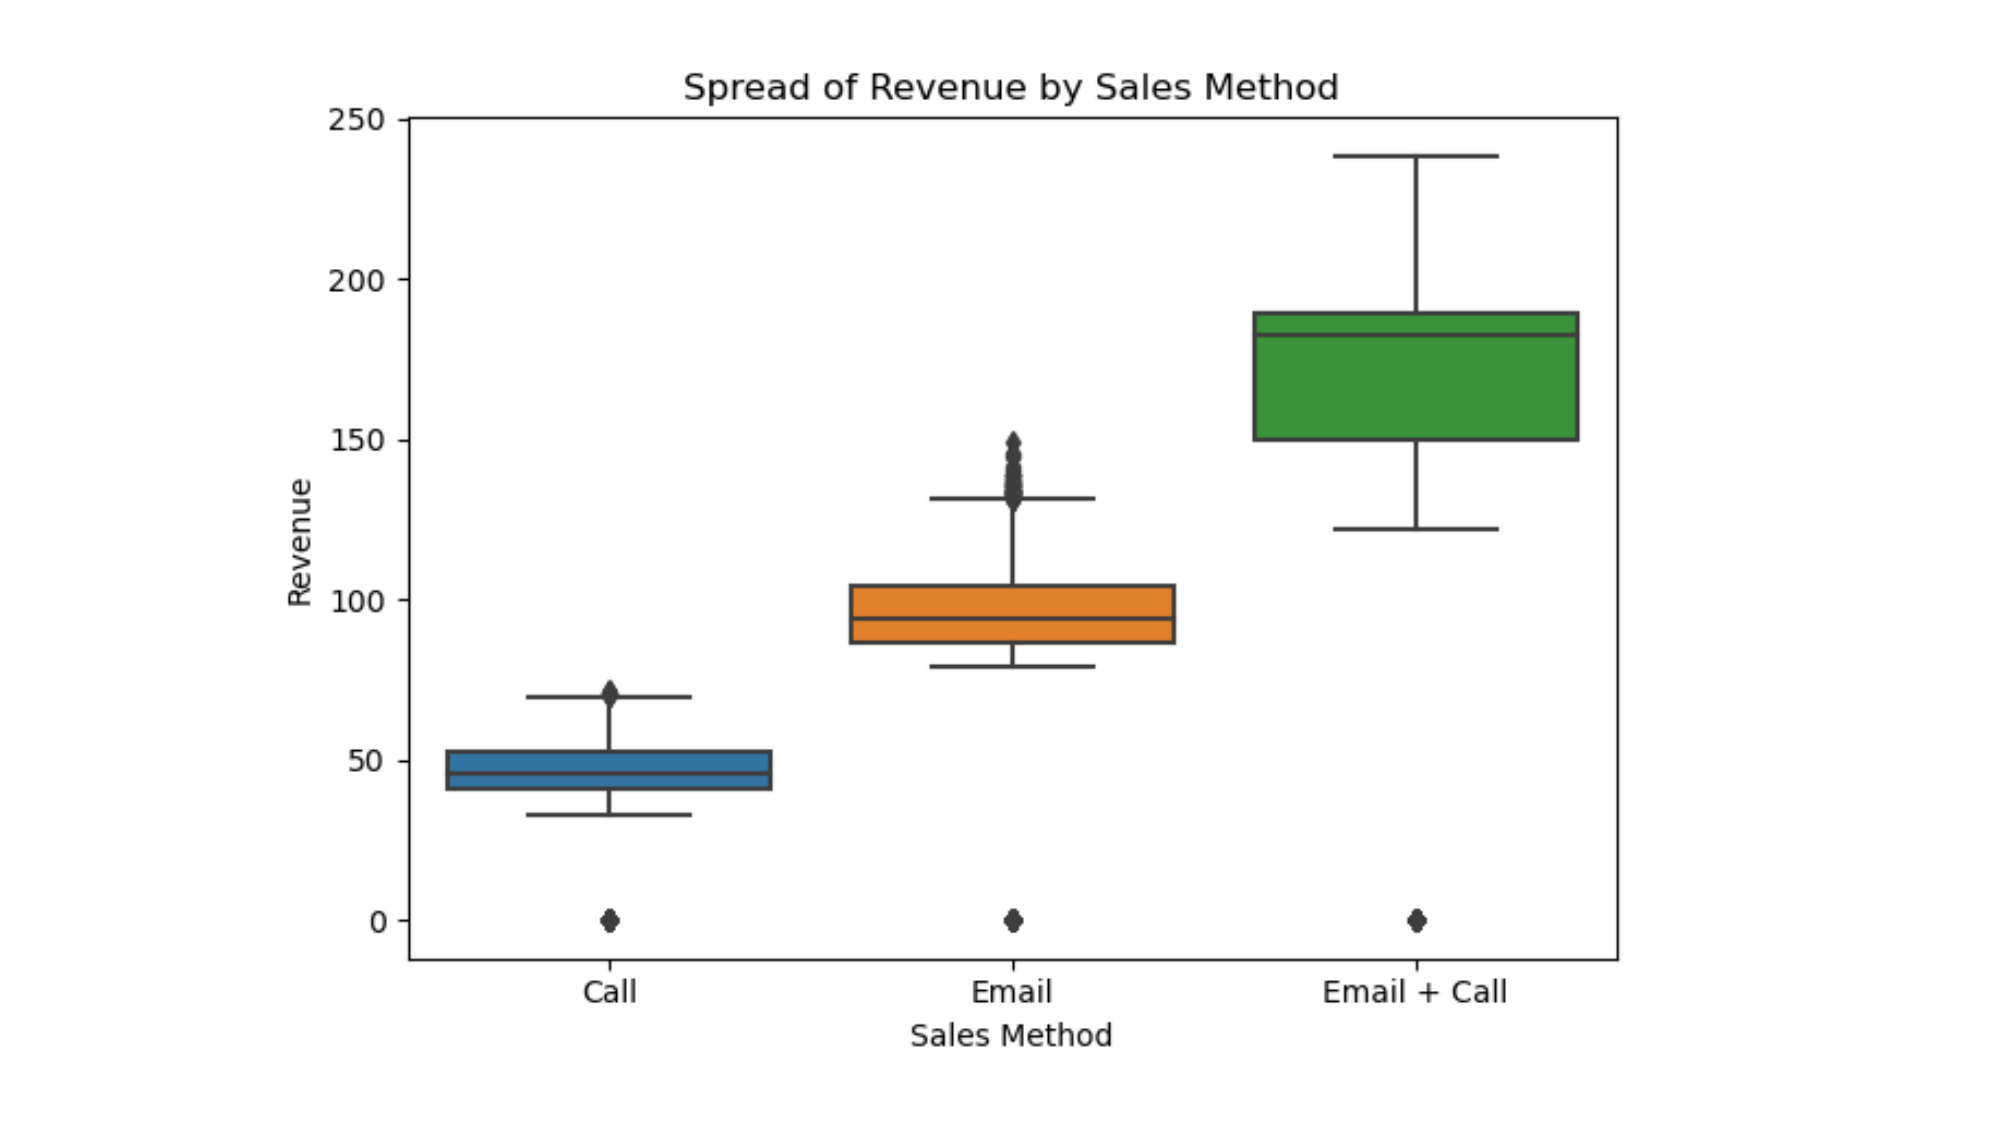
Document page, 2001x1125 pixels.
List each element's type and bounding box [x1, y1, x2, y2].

picture [254, 39, 1650, 1086]
